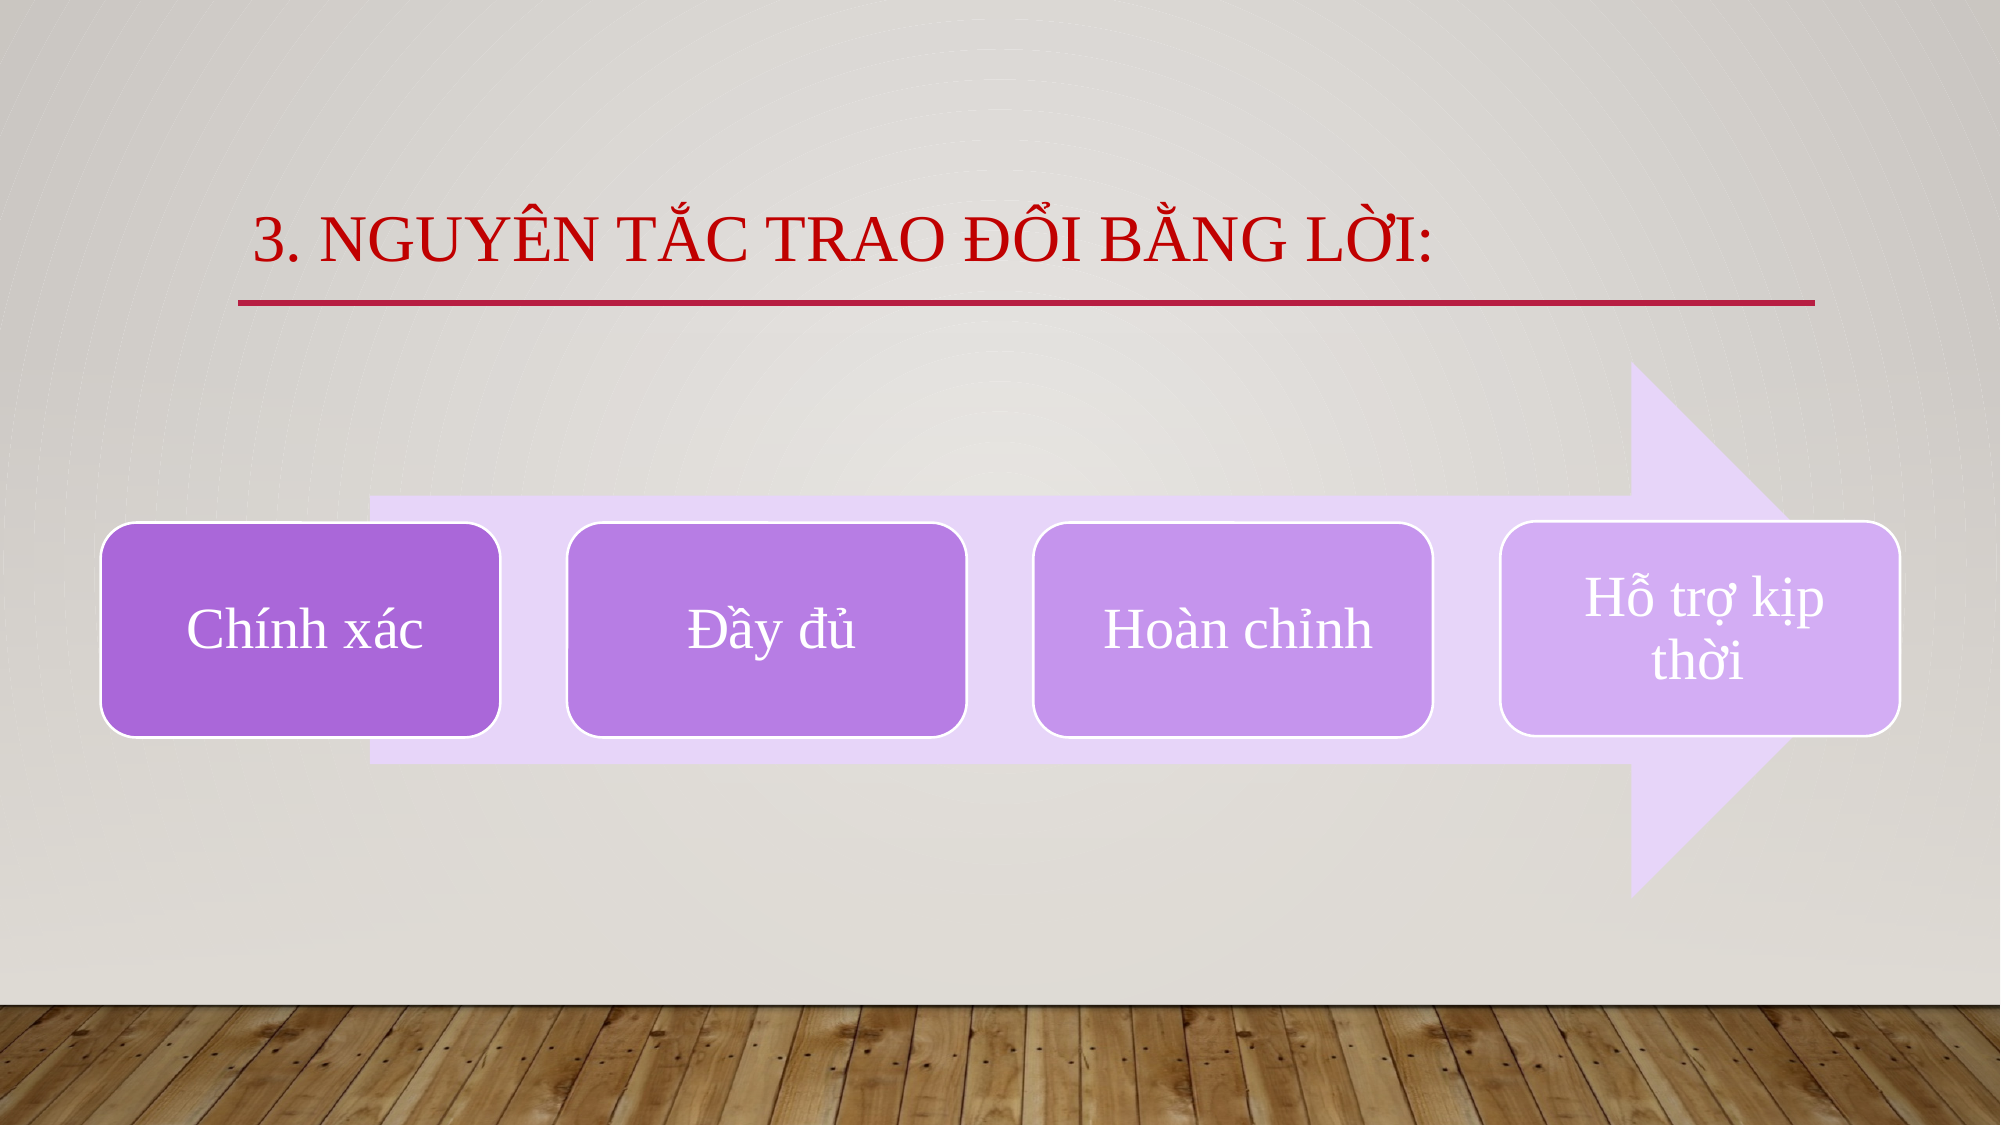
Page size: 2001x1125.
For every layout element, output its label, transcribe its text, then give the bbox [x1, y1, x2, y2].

title 3. Nguyên tắc trao đổi bằng lời: [237, 196, 1814, 361]
picture [0, 1005, 2000, 1125]
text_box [99, 361, 1901, 899]
